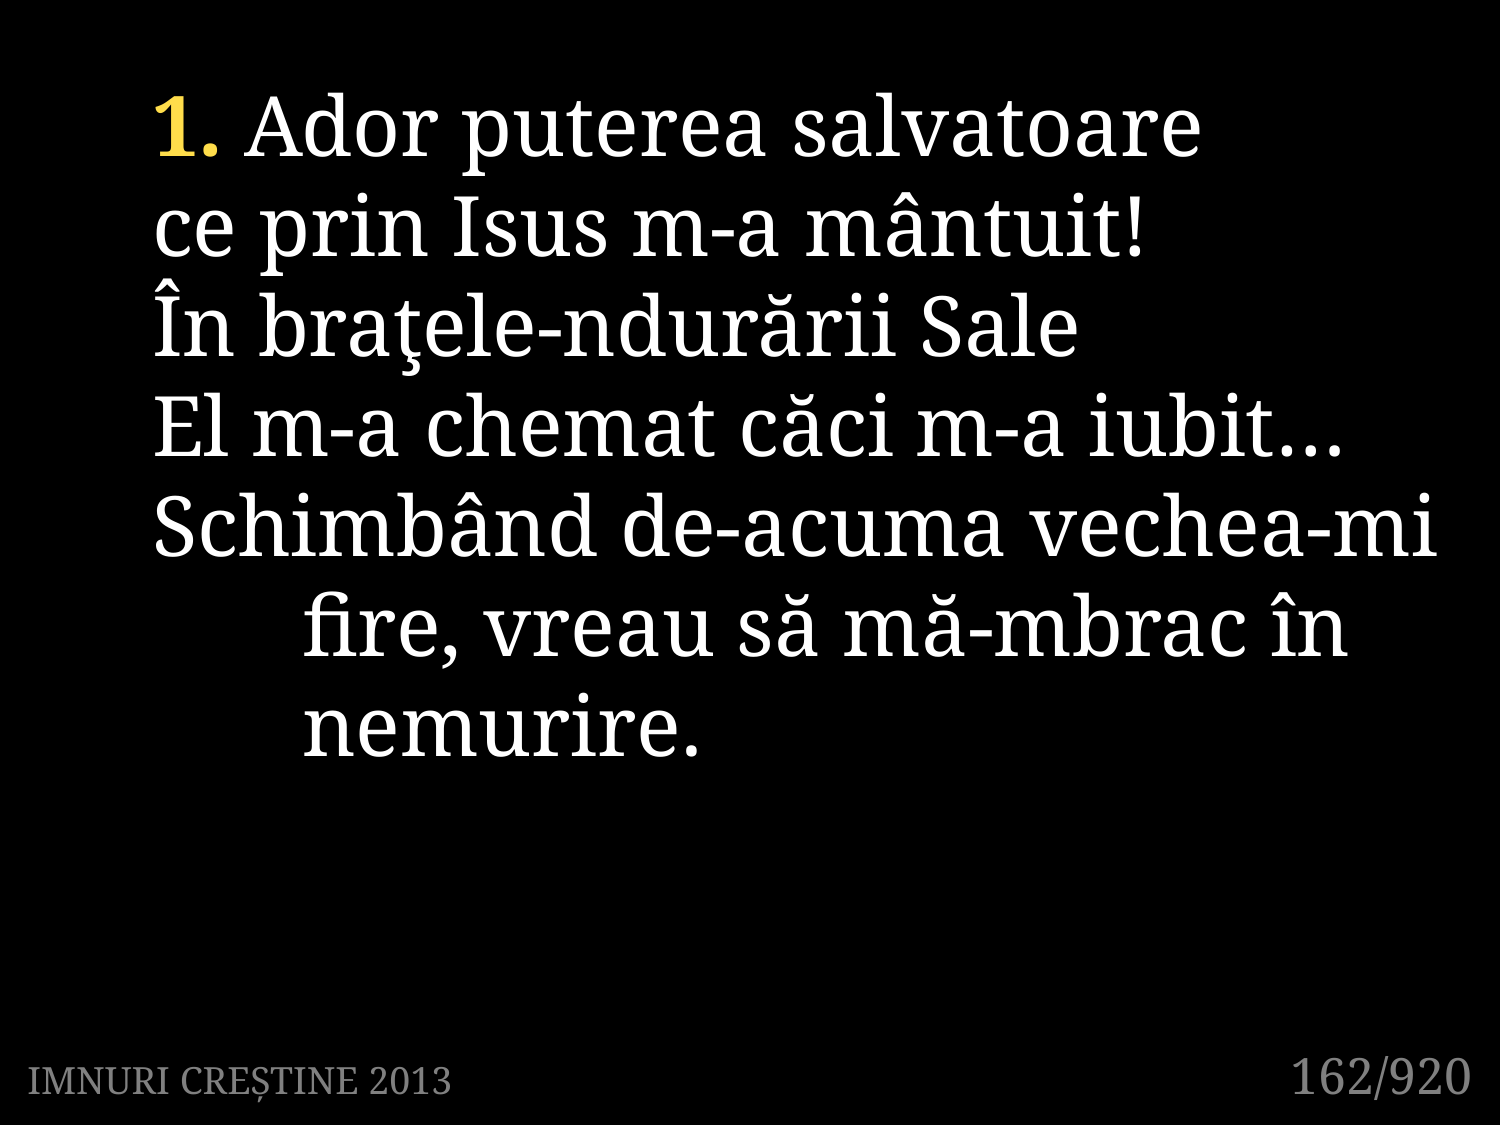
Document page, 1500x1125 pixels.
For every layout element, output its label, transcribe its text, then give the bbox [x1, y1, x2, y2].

text_box 1. Ador puterea salvatoare ce prin Isus m-a mântuit! În braţele-ndurării Sale El m-a chemat căci m-a iubit… Schimbând de-acuma vechea-mi fire, vreau să mă-mbrac în nemurire. [137, 66, 1500, 781]
text_box 162/920 [637, 1037, 1488, 1113]
text_box IMNURI CREȘTINE 2013 [12, 1049, 637, 1110]
